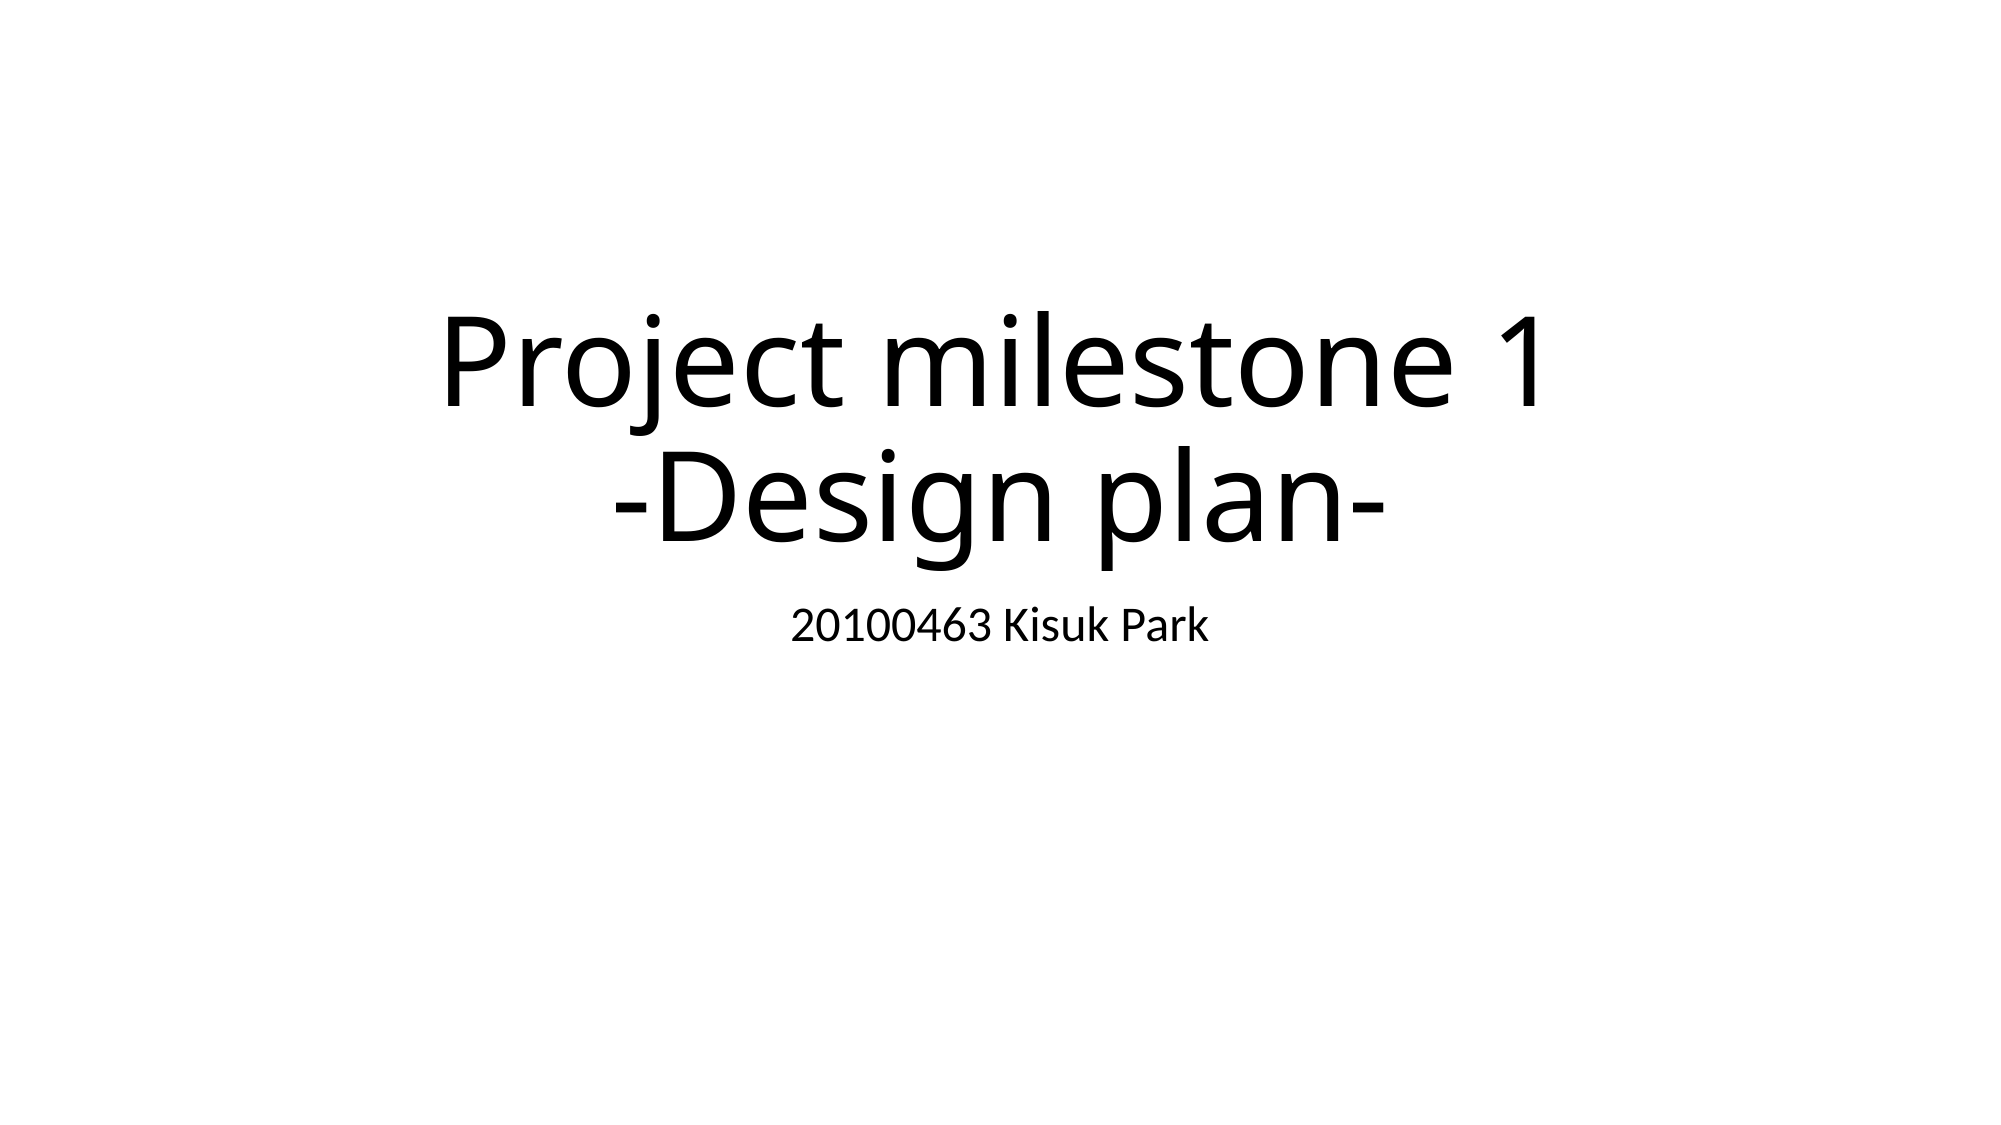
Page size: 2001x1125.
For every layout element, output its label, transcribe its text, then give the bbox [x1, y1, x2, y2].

subtitle 20100463 Kisuk Park [249, 590, 1750, 863]
title Project milestone 1 -Design plan- [249, 184, 1750, 576]
